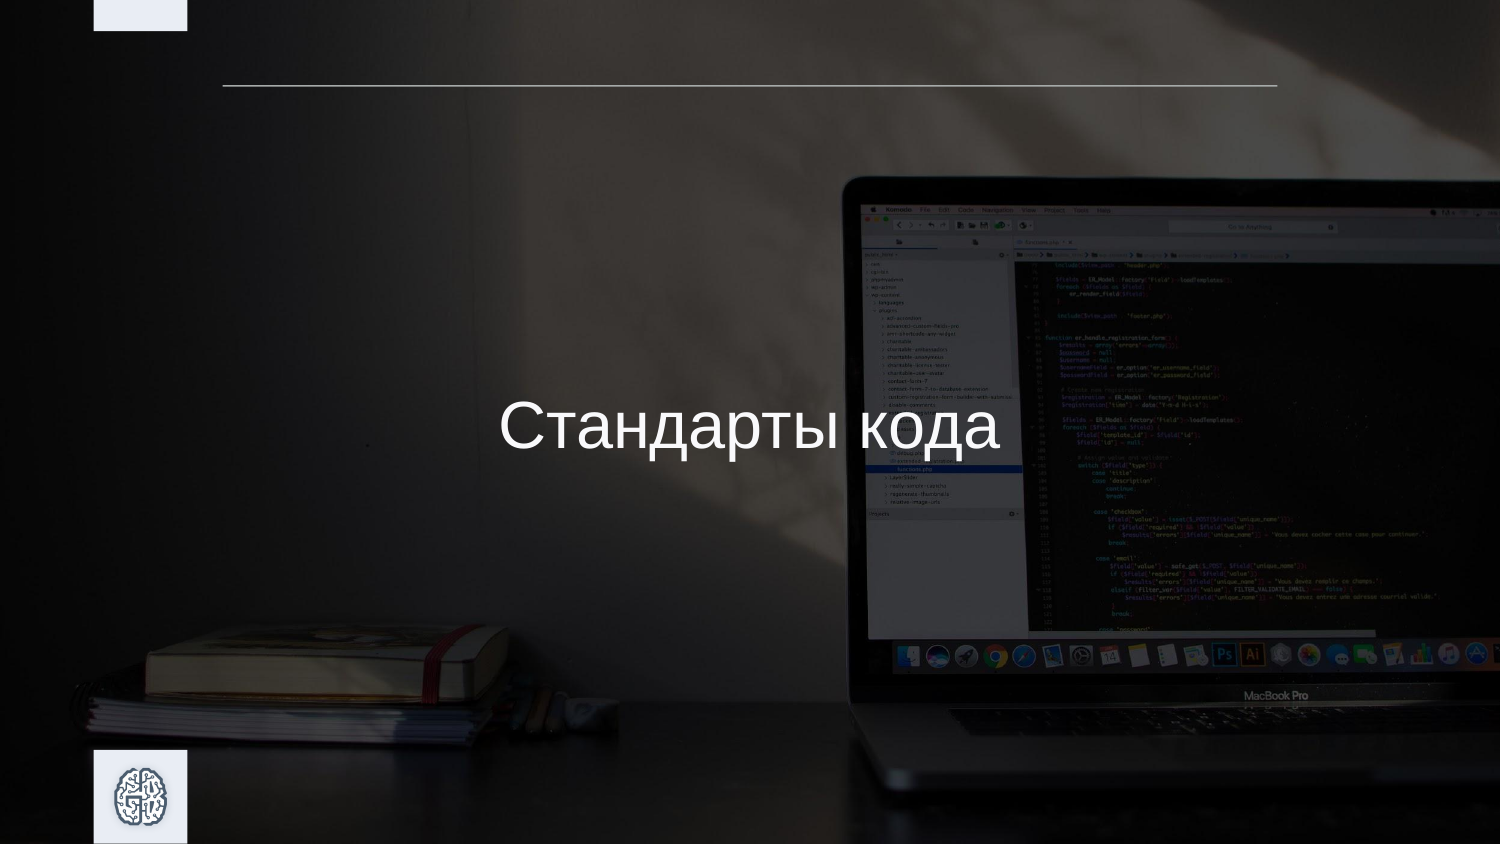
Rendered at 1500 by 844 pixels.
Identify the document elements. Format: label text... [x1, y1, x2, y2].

picture [0, 0, 1500, 844]
picture [106, 760, 175, 834]
text_box Стандарты кода [187, 93, 1312, 750]
